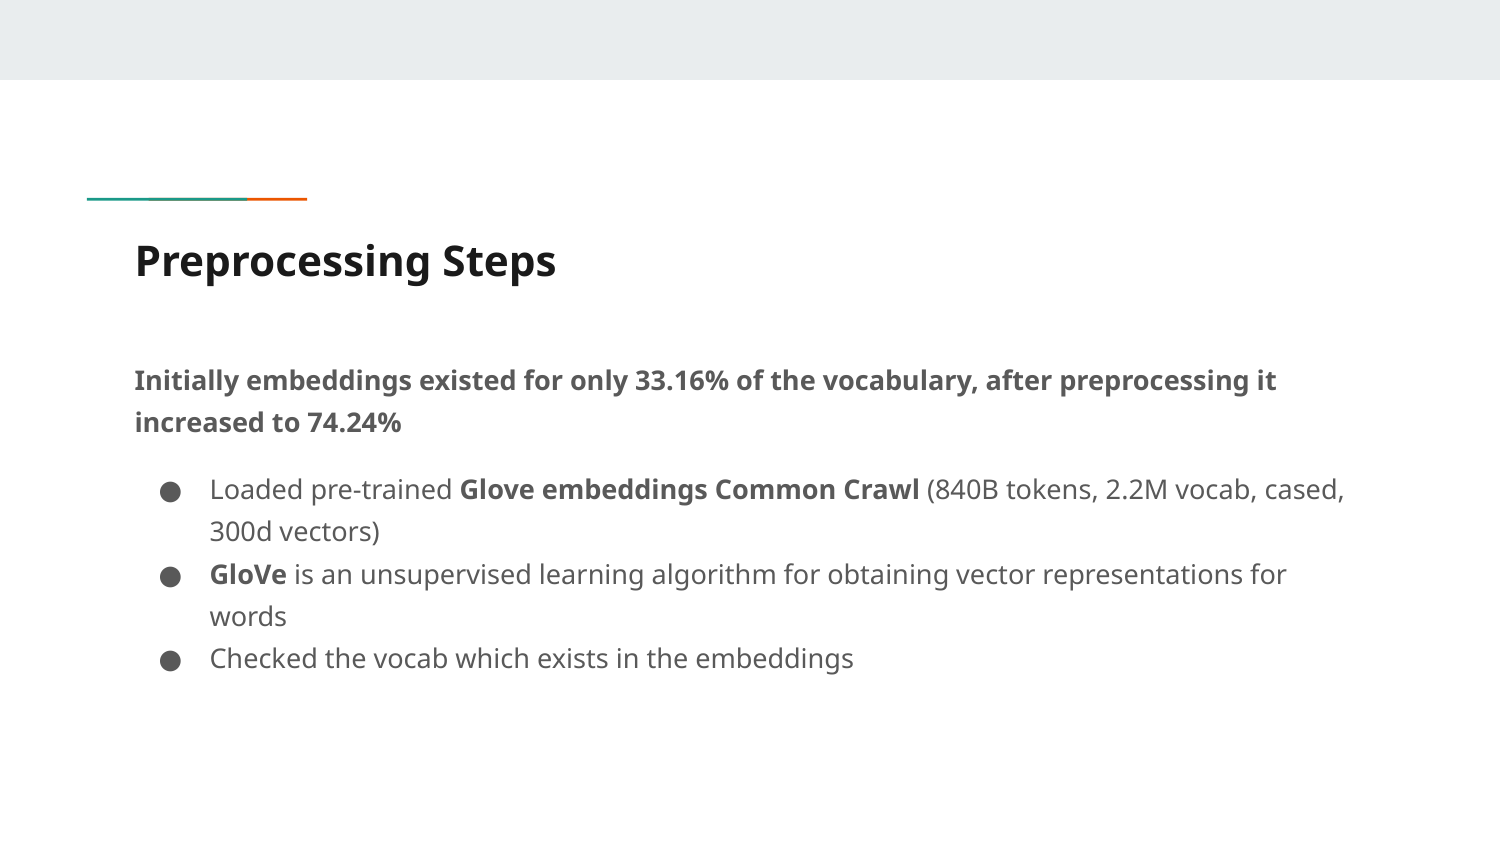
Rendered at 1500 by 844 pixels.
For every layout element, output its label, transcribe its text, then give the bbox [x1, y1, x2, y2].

title Preprocessing Steps [119, 216, 1381, 305]
list Initially embeddings existed for only 33.16% of the vocabulary, after preprocessing it increased to 74.24% Loaded pre-trained Glove embeddings Common Crawl (840B tokens, 2.2M vocab, cased, 300d vectors) GloVe is an unsupervised learning algorithm for obtaining vector representations for words Checked the vocab which exists in the embeddings [119, 341, 1381, 712]
